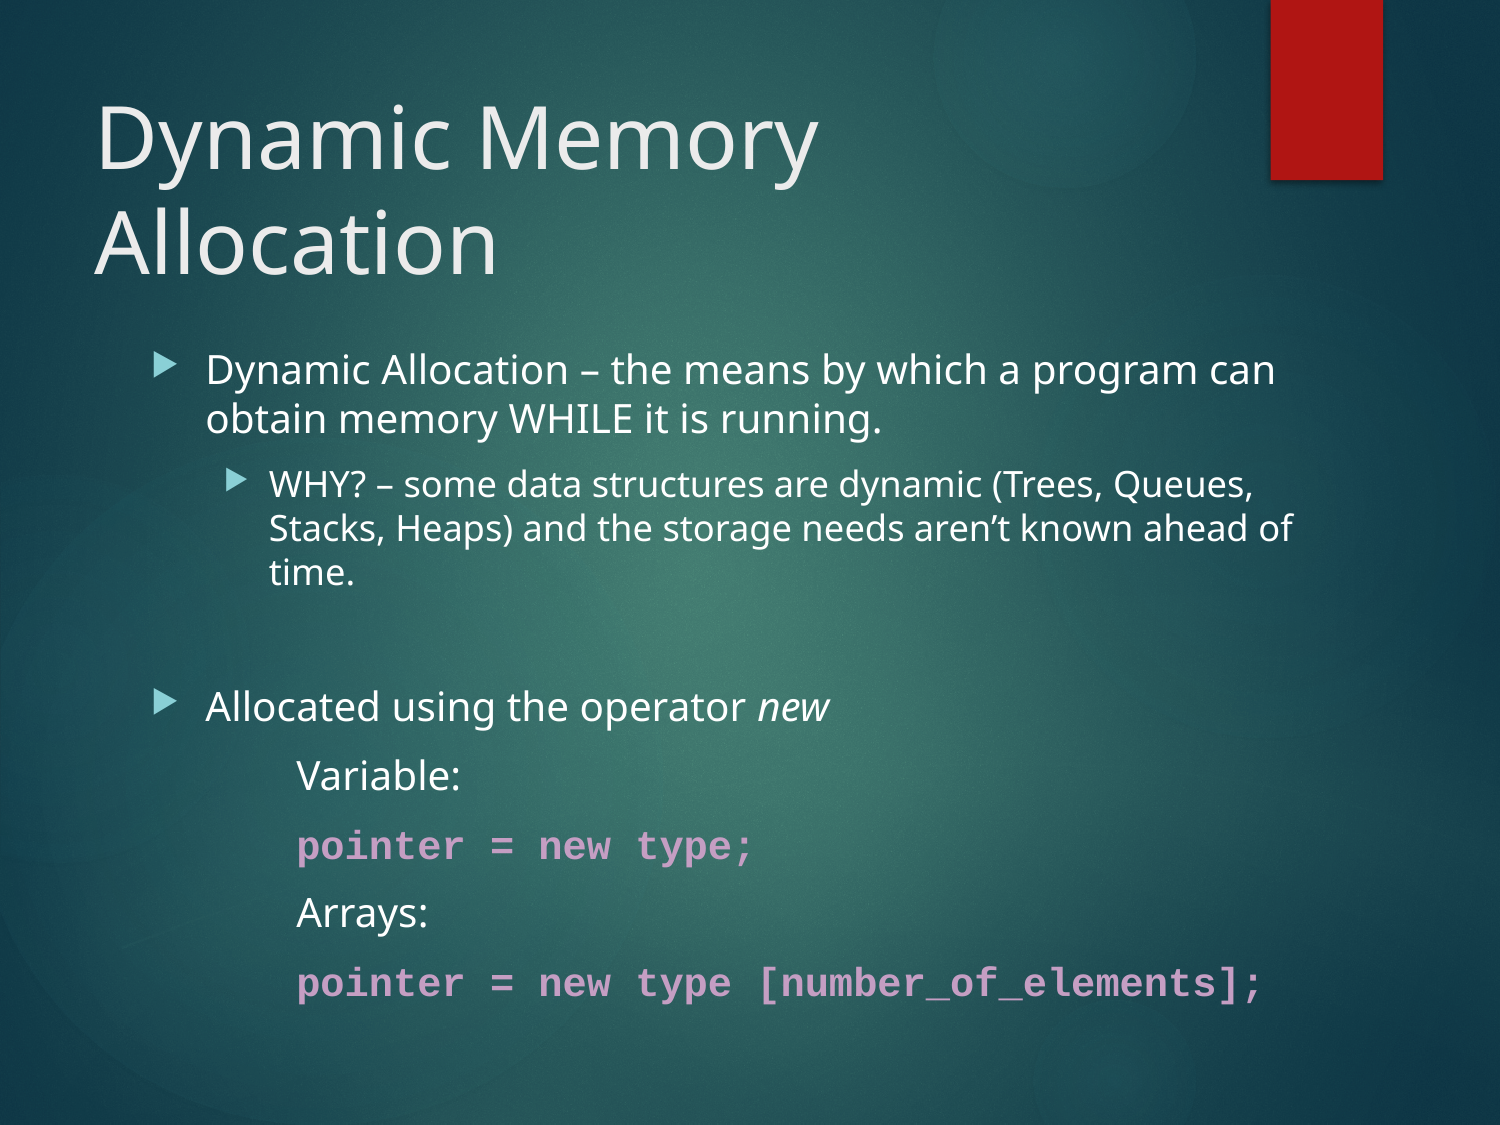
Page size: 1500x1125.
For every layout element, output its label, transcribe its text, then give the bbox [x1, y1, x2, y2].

title Dynamic Memory Allocation [79, 74, 1237, 304]
list Dynamic Allocation – the means by which a program can obtain memory WHILE it is running. WHY? – some data structures are dynamic (Trees, Queues, Stacks, Heaps) and the storage needs aren’t known ahead of time. Allocated using the operator new Variable: pointer = new type; Arrays: pointer = new type [number_of_elements]; [135, 336, 1327, 1025]
